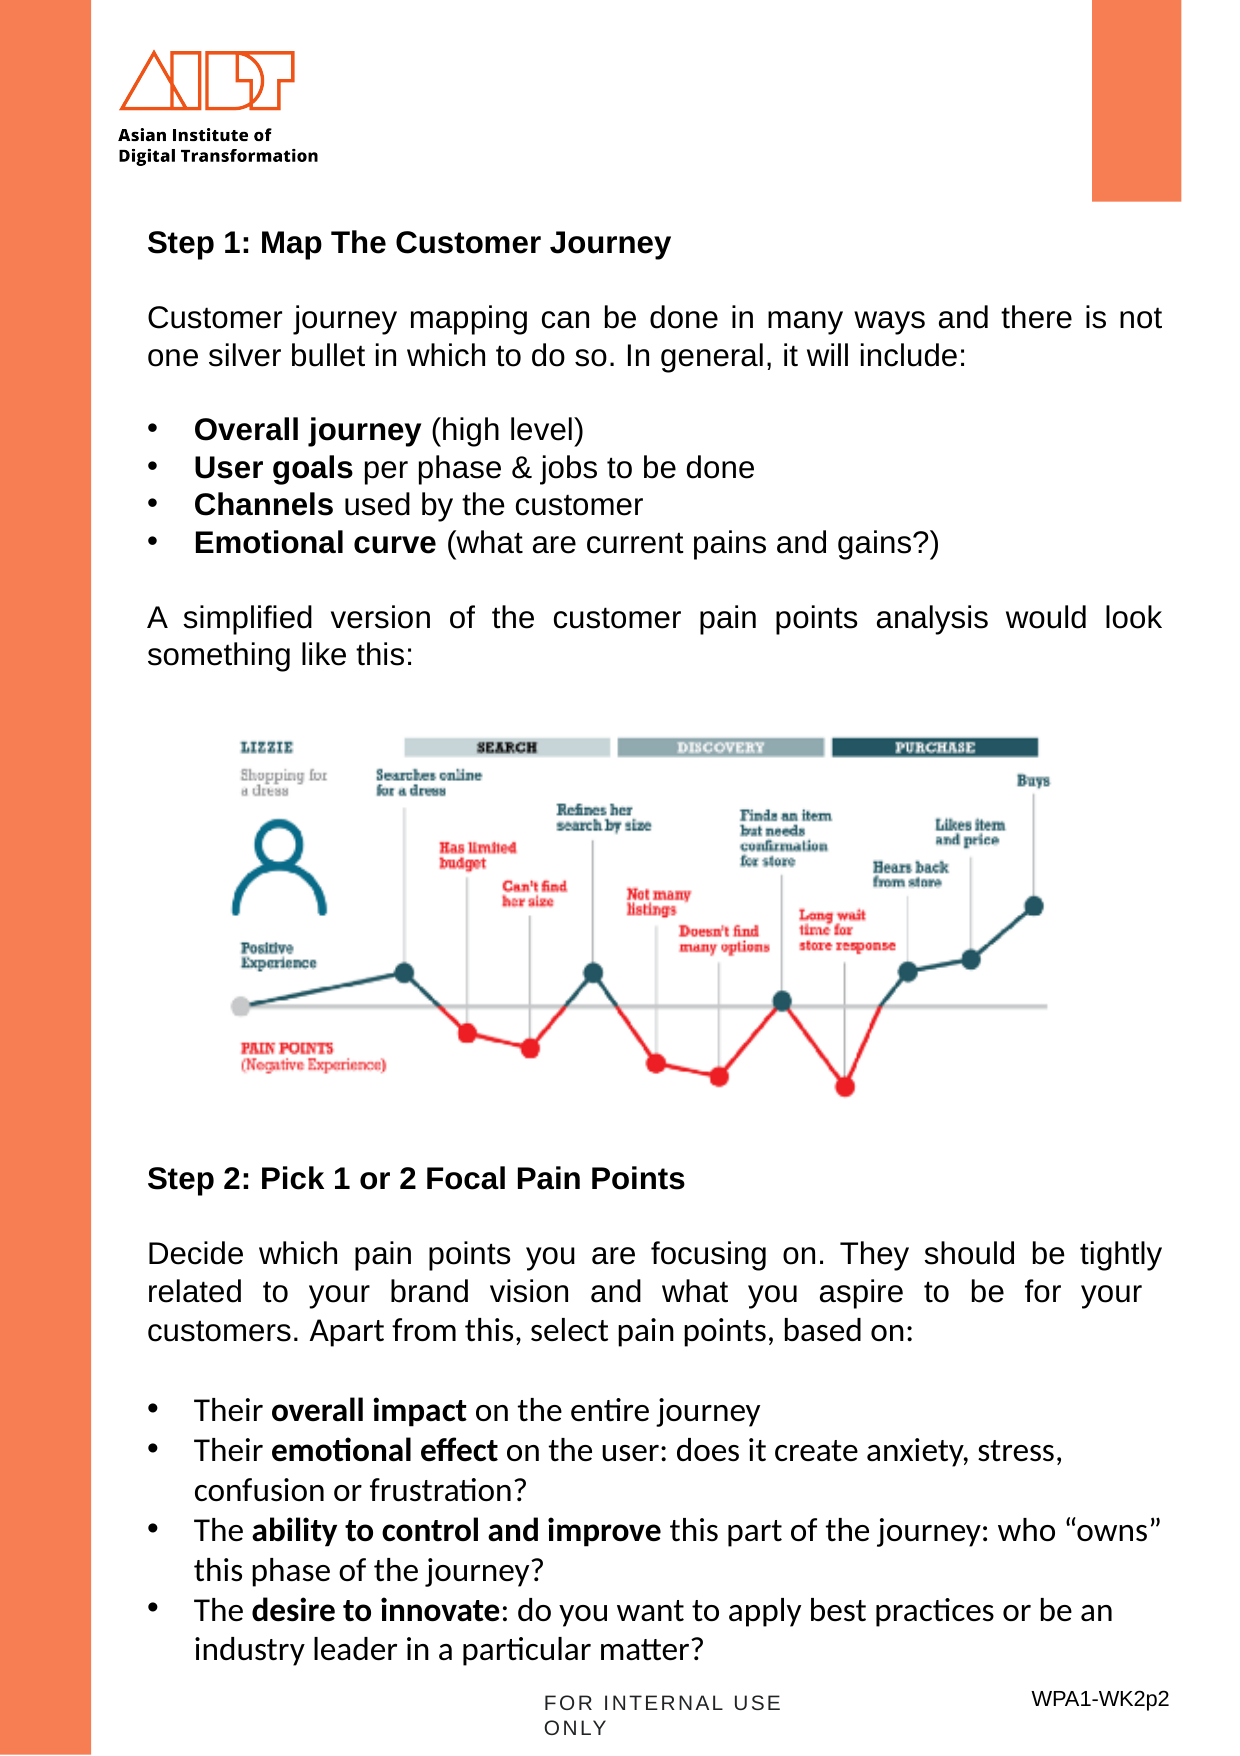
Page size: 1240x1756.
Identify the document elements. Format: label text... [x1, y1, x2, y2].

picture [117, 48, 355, 169]
picture [194, 702, 1120, 1128]
text_box [1092, 0, 1182, 202]
text_box Step 1: Map The Customer Journey Customer journey mapping can be done in many ways and there is not one silver bullet in which to do so. In general, it will include: Overall journey (high level) User goals per phase & jobs to be done Channels used by the customer Emotional curve (what are current pains and gains?) A simplified version of the customer pain points analysis would look something like this: Step 2: Pick 1 or 2 Focal Pain Points Decide which pain points you are focusing on. They should be tightly related to your brand vision and what you aspire to be for your customers. Apart from this, select pain points, based on: Their overall impact on the entire journey Their emotional effect on the user: does it create anxiety, stress, confusion or frustration? The ability to control and improve this part of the journey: who “owns” this phase of the journey? The desire to innovate: do you want to apply best practices or be an industry leader in a particular matter? [132, 215, 1179, 1713]
text_box FOR INTERNAL USE ONLY [541, 1687, 820, 1740]
text_box WPA1-WK2p2 [759, 1677, 1185, 1719]
text_box [0, 0, 92, 1755]
